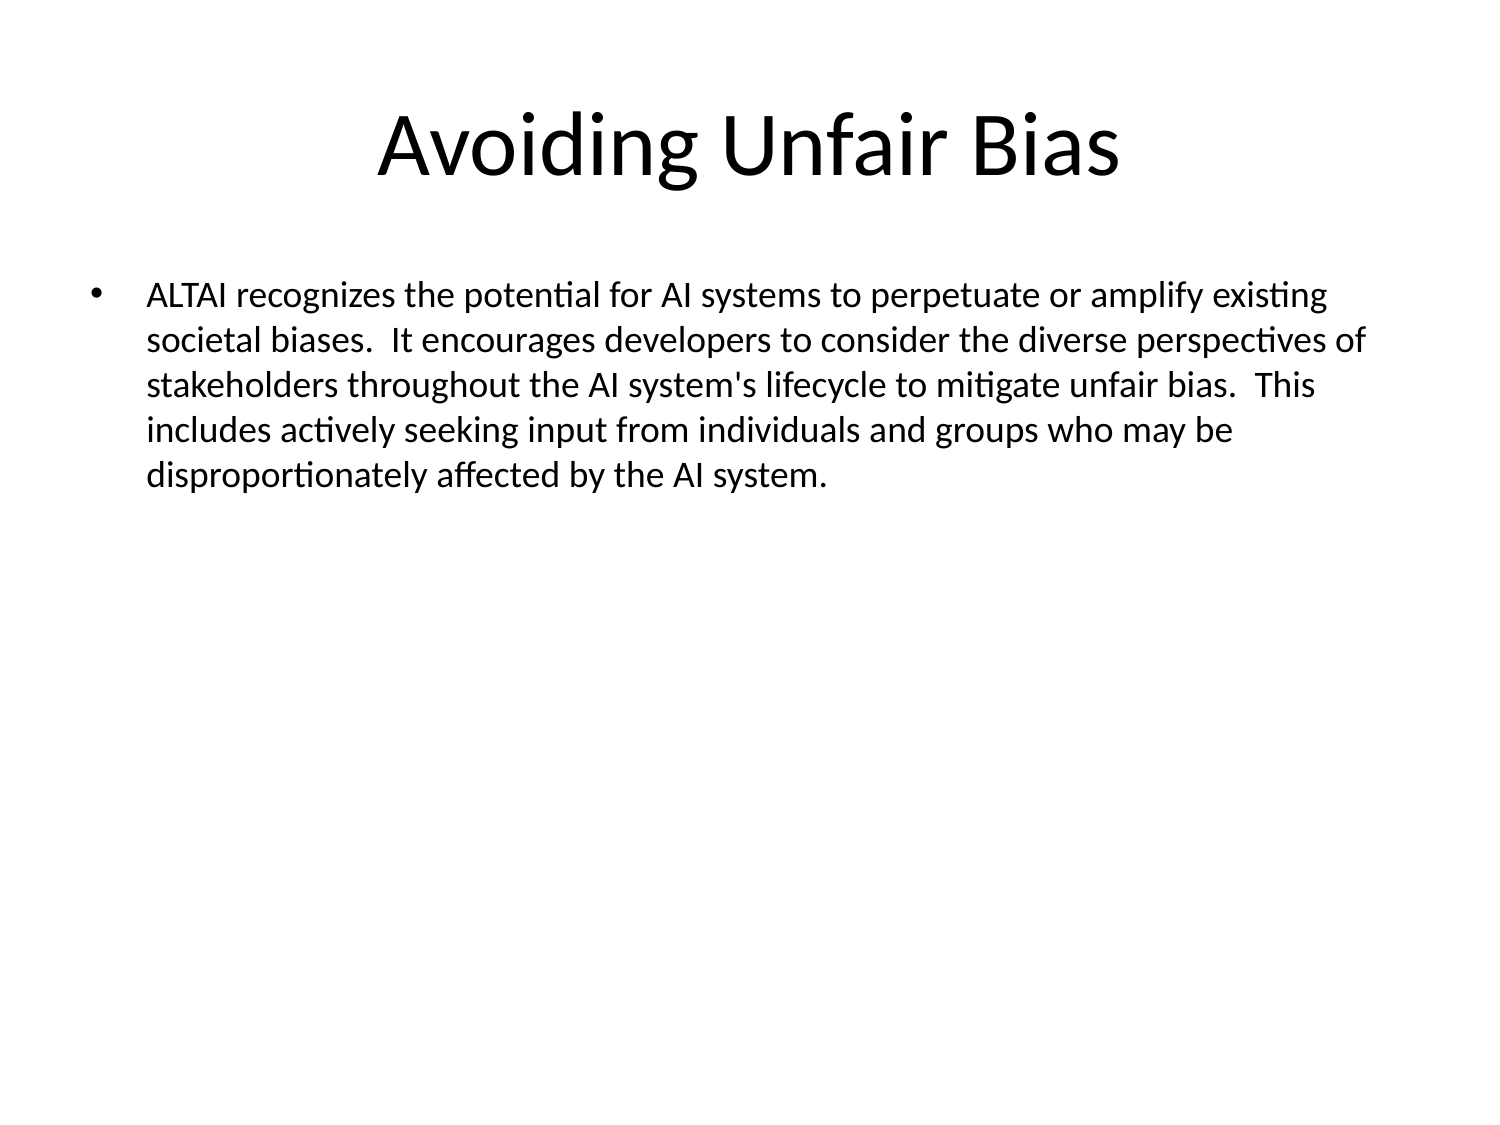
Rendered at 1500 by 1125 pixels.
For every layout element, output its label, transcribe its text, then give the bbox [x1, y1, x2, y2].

list ALTAI recognizes the potential for AI systems to perpetuate or amplify existing societal biases. It encourages developers to consider the diverse perspectives of stakeholders throughout the AI system's lifecycle to mitigate unfair bias. This includes actively seeking input from individuals and groups who may be disproportionately affected by the AI system. [75, 262, 1425, 1005]
title Avoiding Unfair Bias [75, 45, 1425, 233]
